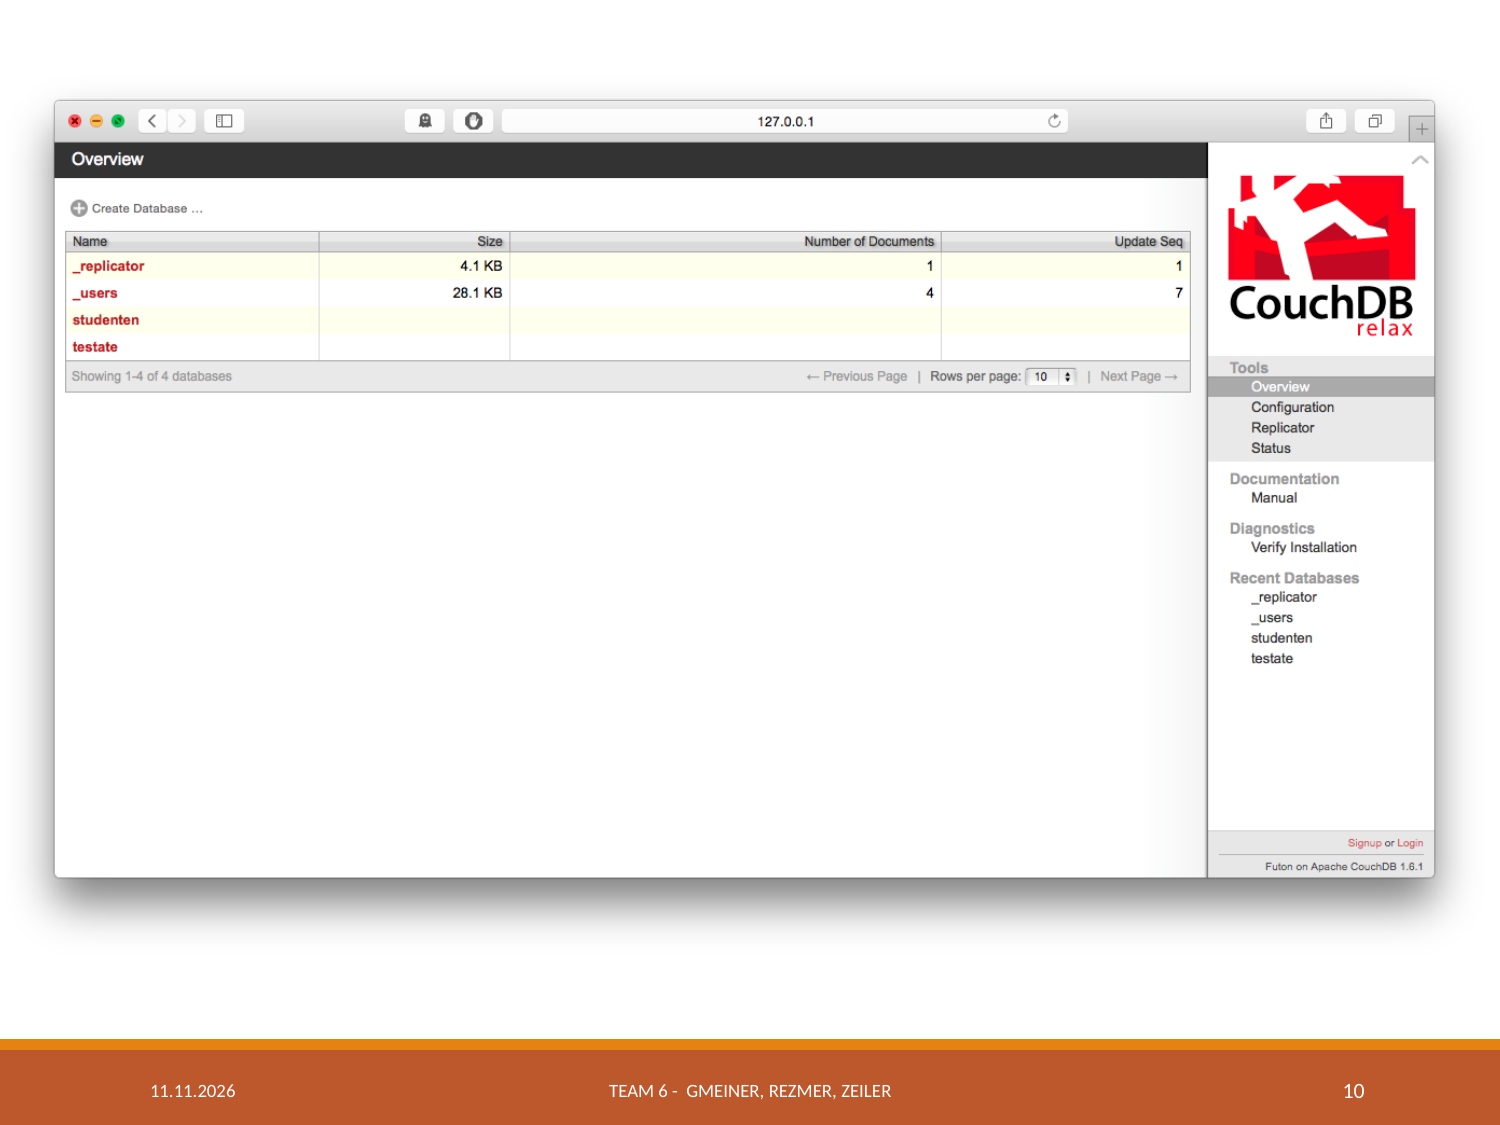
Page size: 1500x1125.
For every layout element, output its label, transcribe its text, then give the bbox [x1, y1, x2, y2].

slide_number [135, 1059, 440, 1120]
picture [0, 65, 1495, 965]
slide_number 10 [1218, 1059, 1380, 1120]
footer Team 6 - Gmeiner, Rezmer, Zeiler [453, 1059, 1047, 1120]
